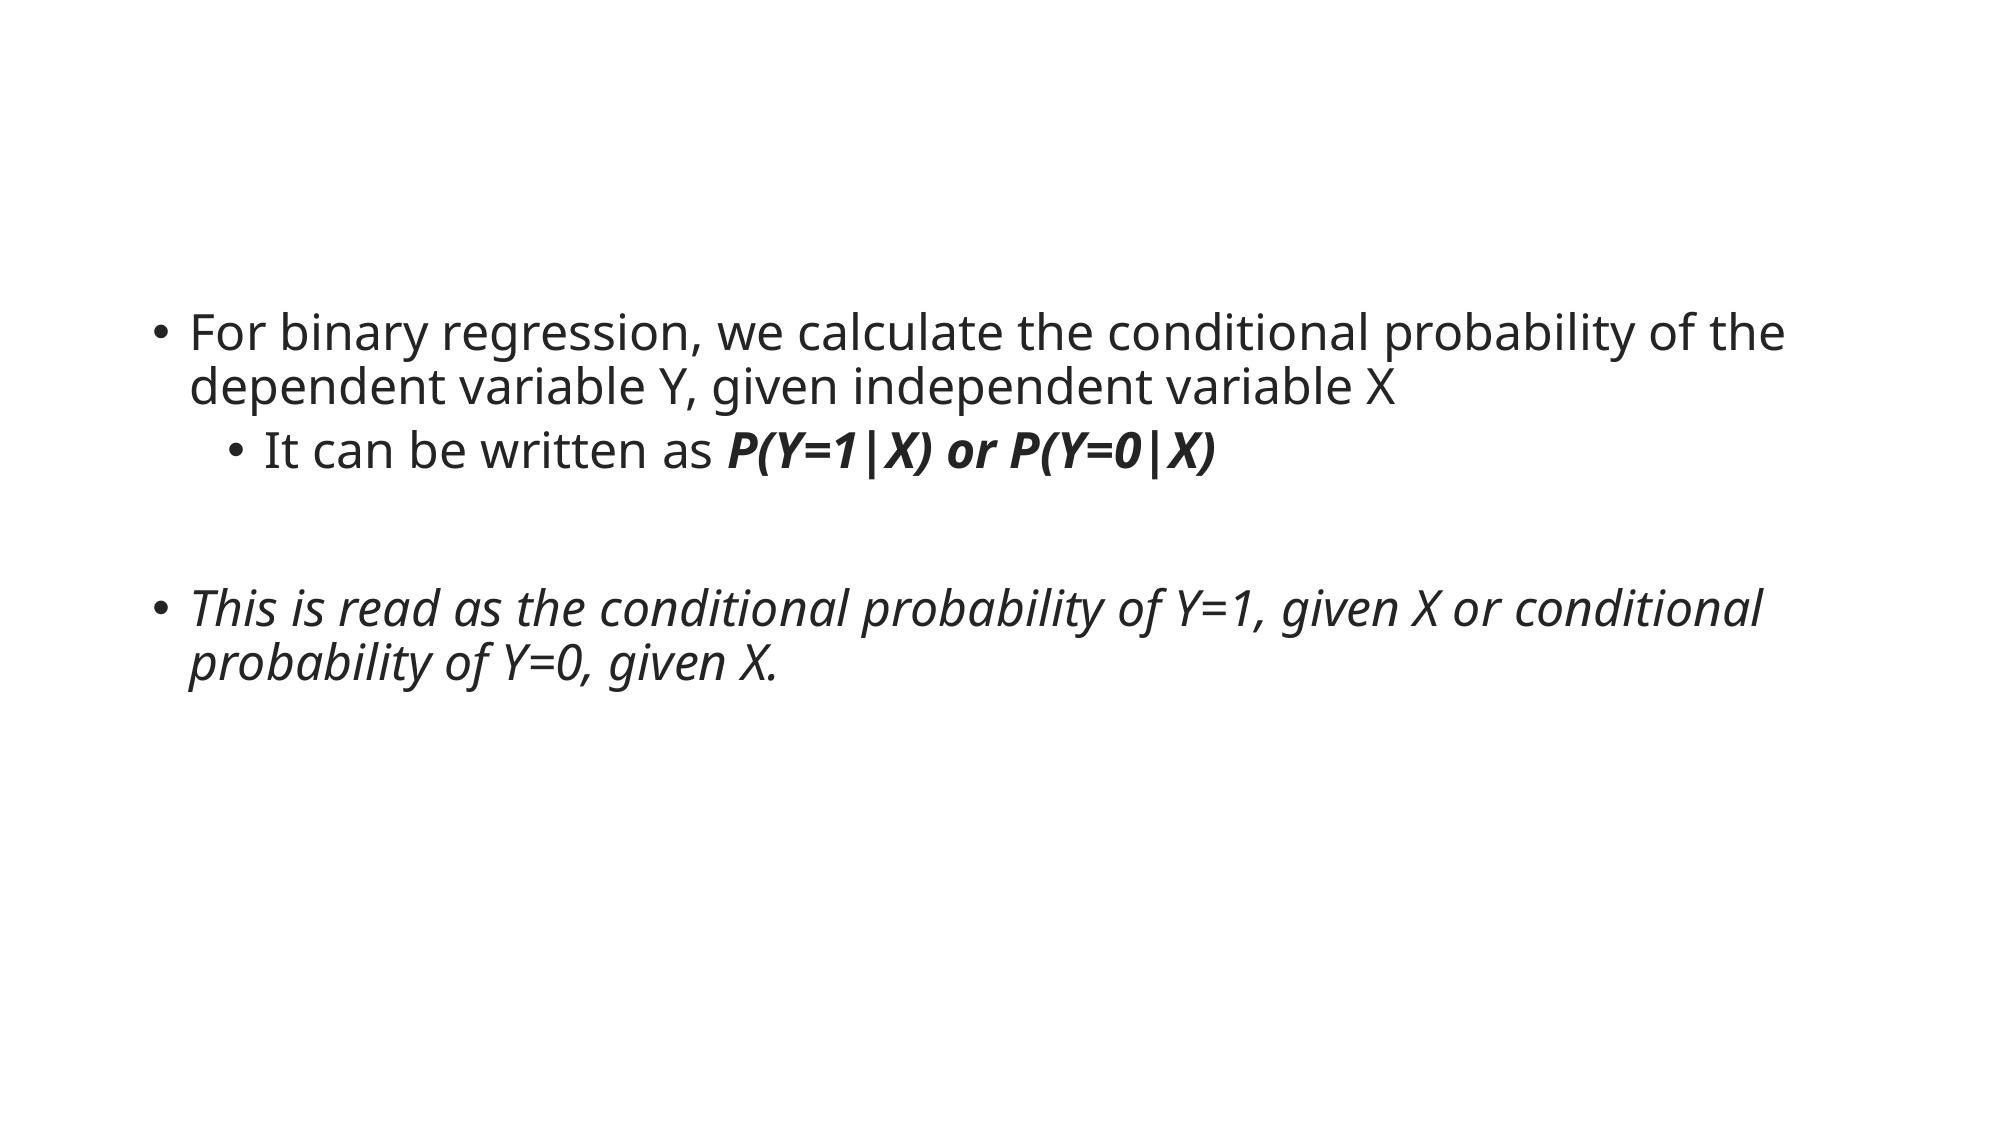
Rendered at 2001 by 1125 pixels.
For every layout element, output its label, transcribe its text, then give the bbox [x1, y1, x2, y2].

list For binary regression, we calculate the conditional probability of the dependent variable Y, given independent variable X It can be written as P(Y=1|X) or P(Y=0|X) This is read as the conditional probability of Y=1, given X or conditional probability of Y=0, given X. [137, 299, 1863, 1014]
